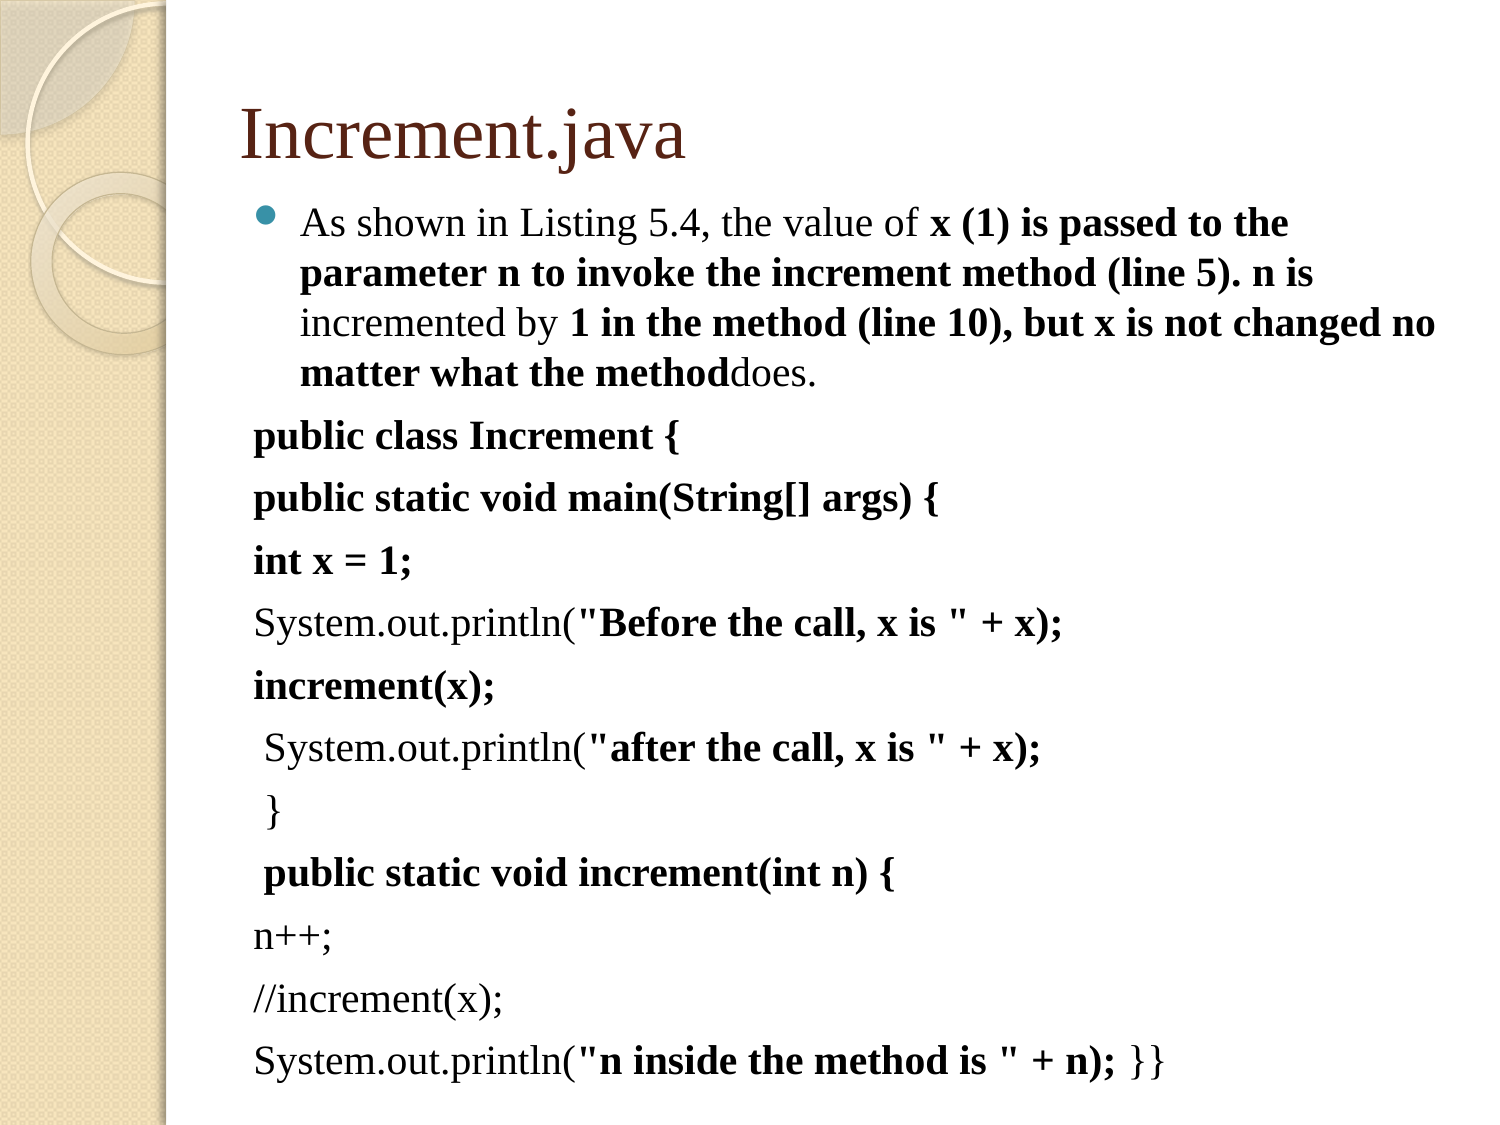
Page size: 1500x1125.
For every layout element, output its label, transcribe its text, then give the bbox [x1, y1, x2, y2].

title Increment.java [225, 50, 977, 187]
list As shown in Listing 5.4, the value of x (1) is passed to the parameter n to invoke the increment method (line 5). n is incremented by 1 in the method (line 10), but x is not changed no matter what the methoddoes. public class Increment { public static void main(String[] args) { int x = 1; System.out.println("Before the call, x is " + x); increment(x); System.out.println("after the call, x is " + x); } public static void increment(int n) { n++; //increment(x); System.out.println("n inside the method is " + n); }} [225, 187, 1455, 1088]
